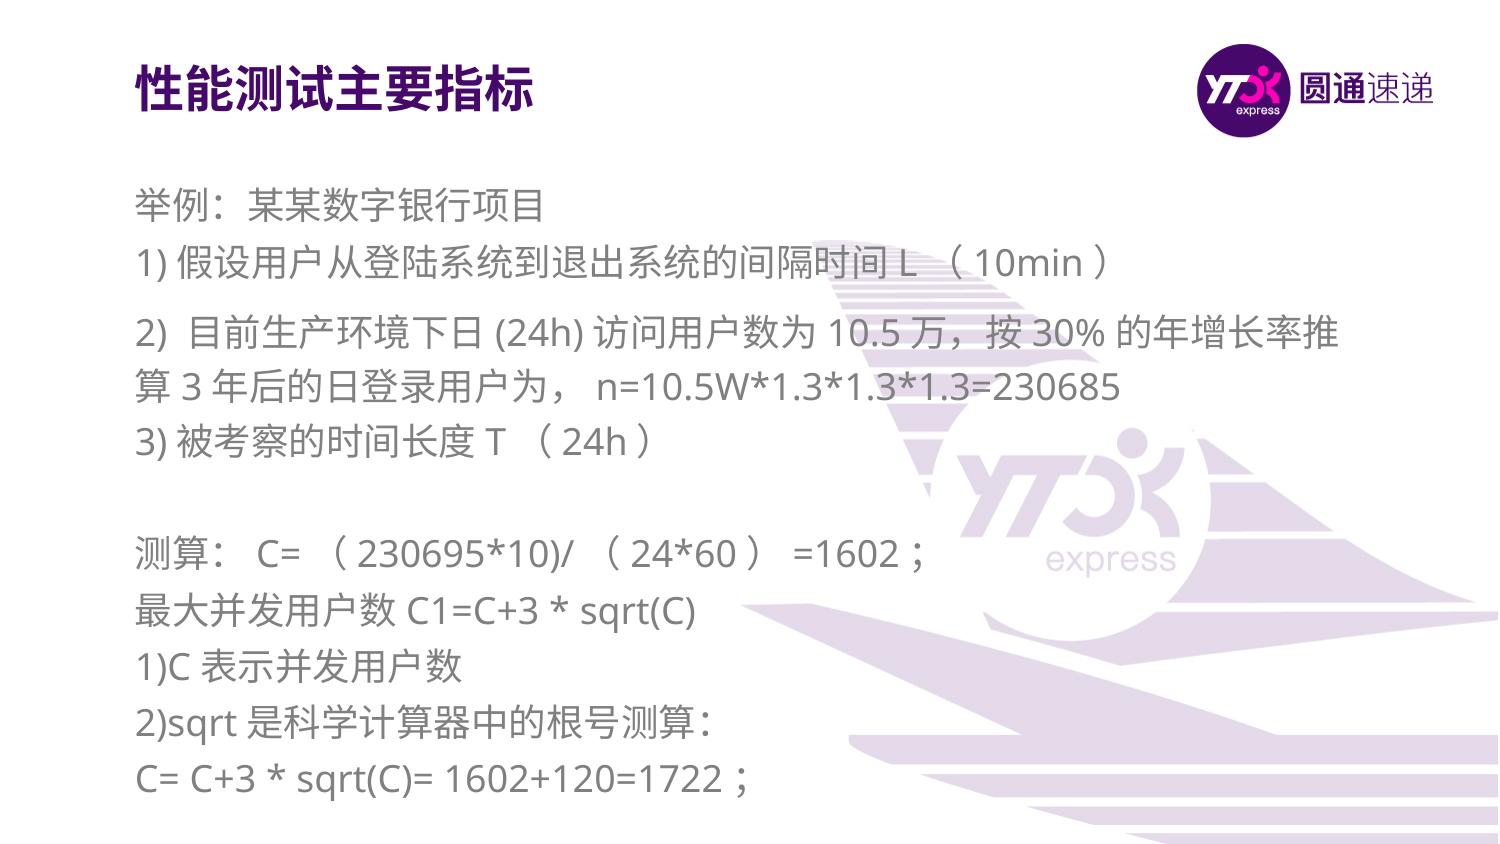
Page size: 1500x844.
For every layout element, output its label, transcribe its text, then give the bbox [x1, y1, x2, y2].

list 性能测试主要指标 [119, 57, 1074, 138]
list 举例：某某数字银行项目 1)假设用户从登陆系统到退出系统的间隔时间L（10min） 2) 目前生产环境下日(24h)访问用户数为10.5万，按30%的年增长率推算3年后的日登录用户为，n=10.5W*1.3*1.3*1.3=230685 3)被考察的时间长度T（24h） 测算：C=（230695*10)/（24*60）=1602； 最大并发用户数C1=C+3 * sqrt(C) 1)C表示并发用户数 2)sqrt是科学计算器中的根号测算： C= C+3 * sqrt(C)= 1602+120=1722； [120, 121, 1366, 809]
picture [0, 0, 1500, 844]
